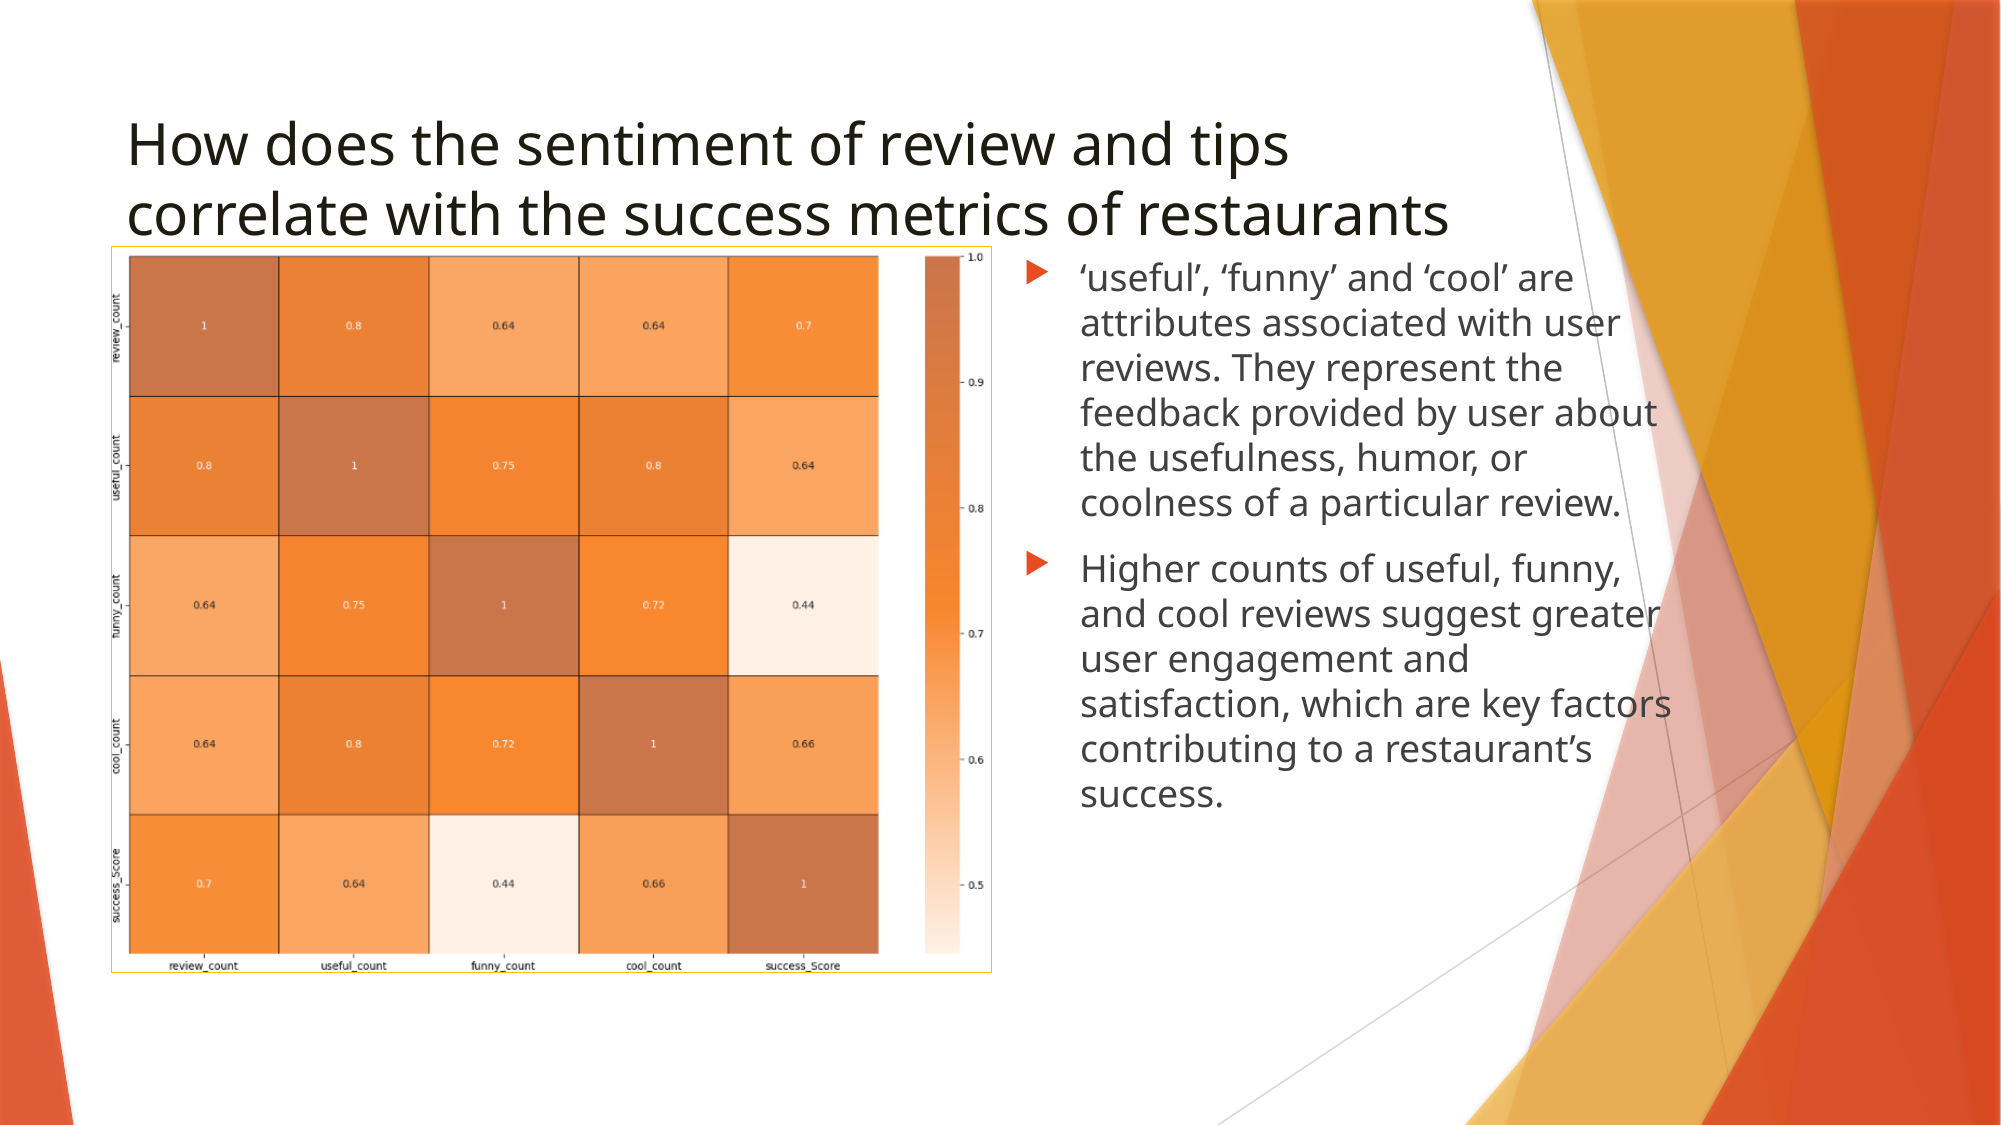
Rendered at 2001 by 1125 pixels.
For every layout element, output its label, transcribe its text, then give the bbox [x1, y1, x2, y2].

picture [110, 245, 992, 973]
title How does the sentiment of review and tips correlate with the success metrics of restaurants [111, 99, 1522, 317]
list ‘useful’, ‘funny’ and ‘cool’ are attributes associated with user reviews. They represent the feedback provided by user about the usefulness, humor, or coolness of a particular review. Higher counts of useful, funny, and cool reviews suggest greater user engagement and satisfaction, which are key factors contributing to a restaurant’s success. [1008, 246, 1699, 973]
